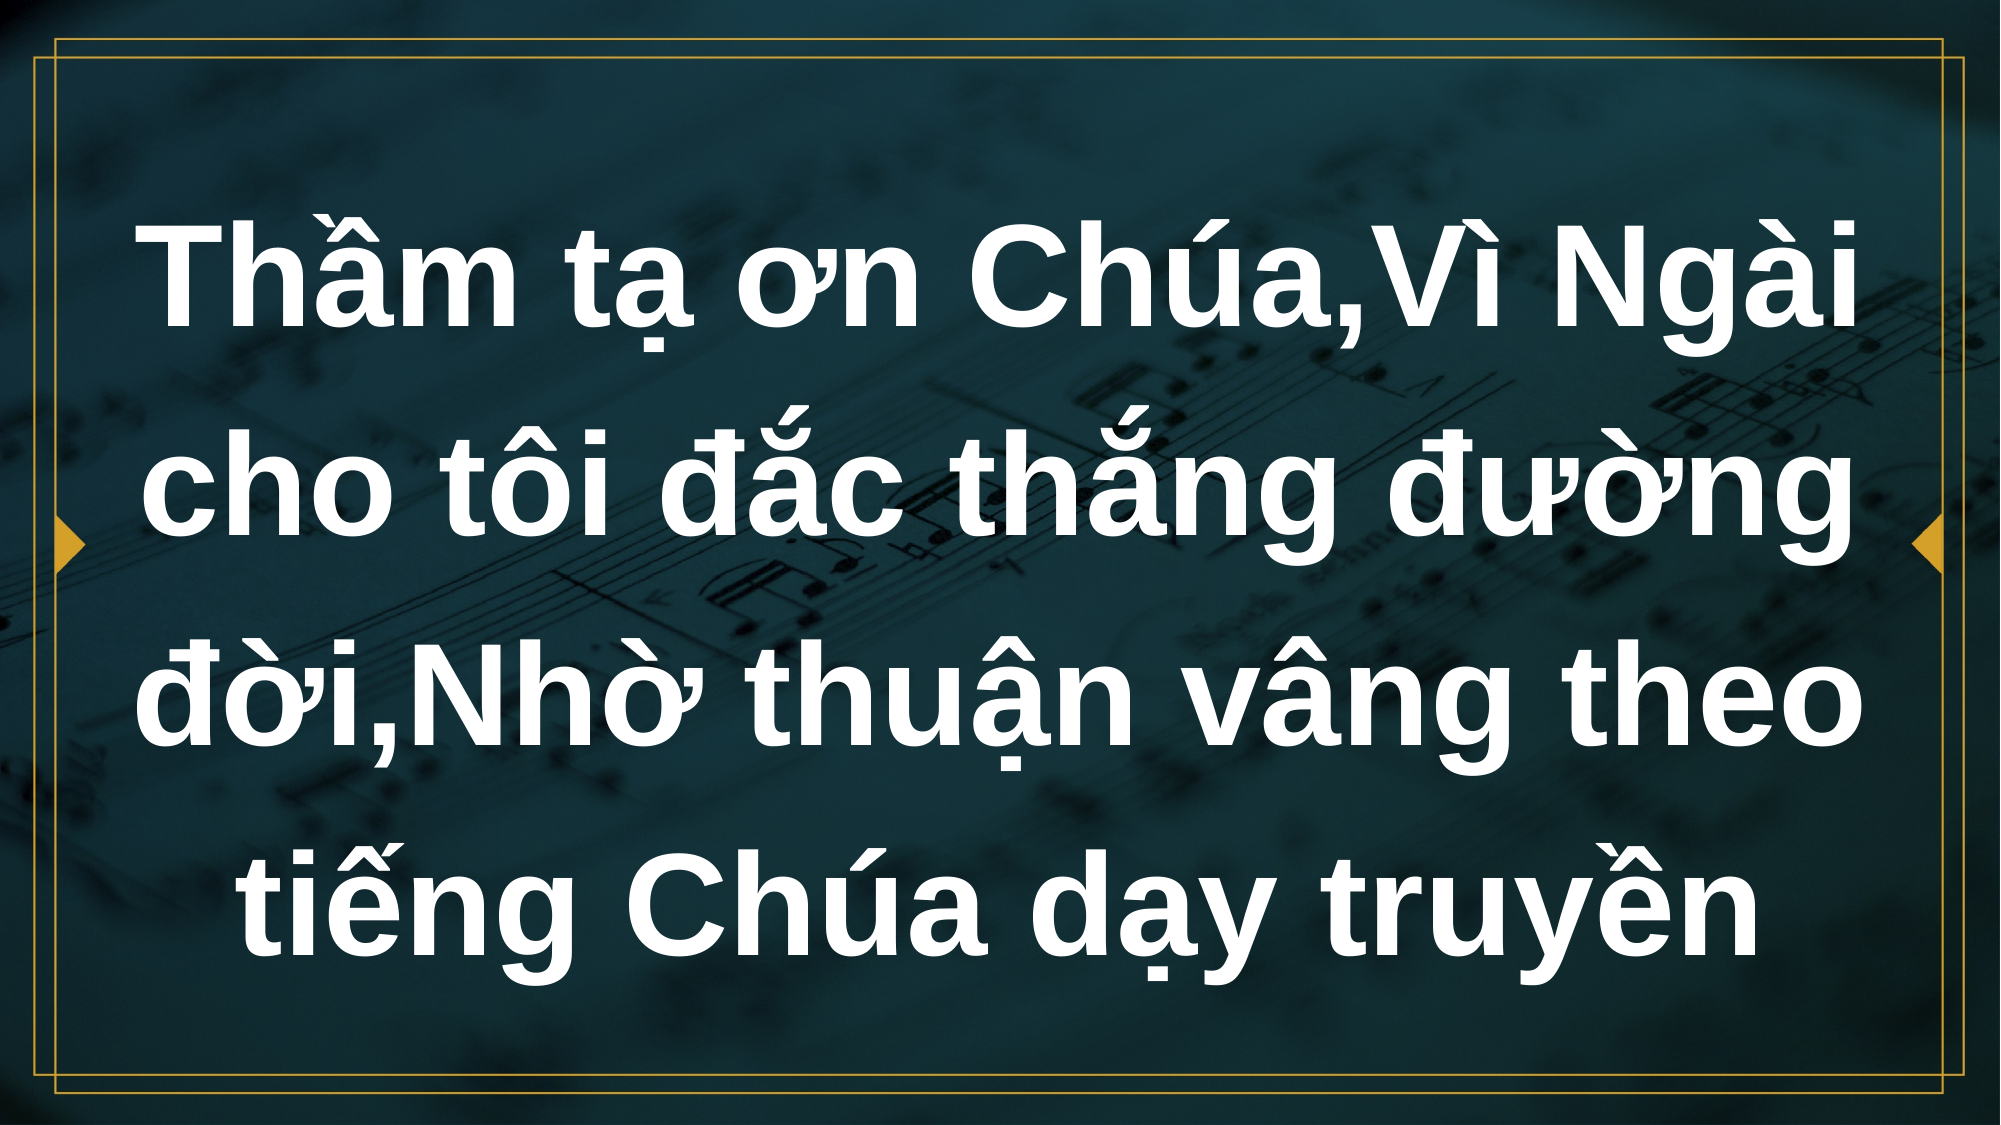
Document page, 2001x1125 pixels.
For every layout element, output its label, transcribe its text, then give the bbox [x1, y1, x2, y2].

title Thầm tạ ơn Chúa,Vì Ngài cho tôi đắc thắng đường đời,Nhờ thuận vâng theo tiếng Chúa dạy truyền [55, 53, 1945, 1077]
picture [0, 0, 2000, 1125]
